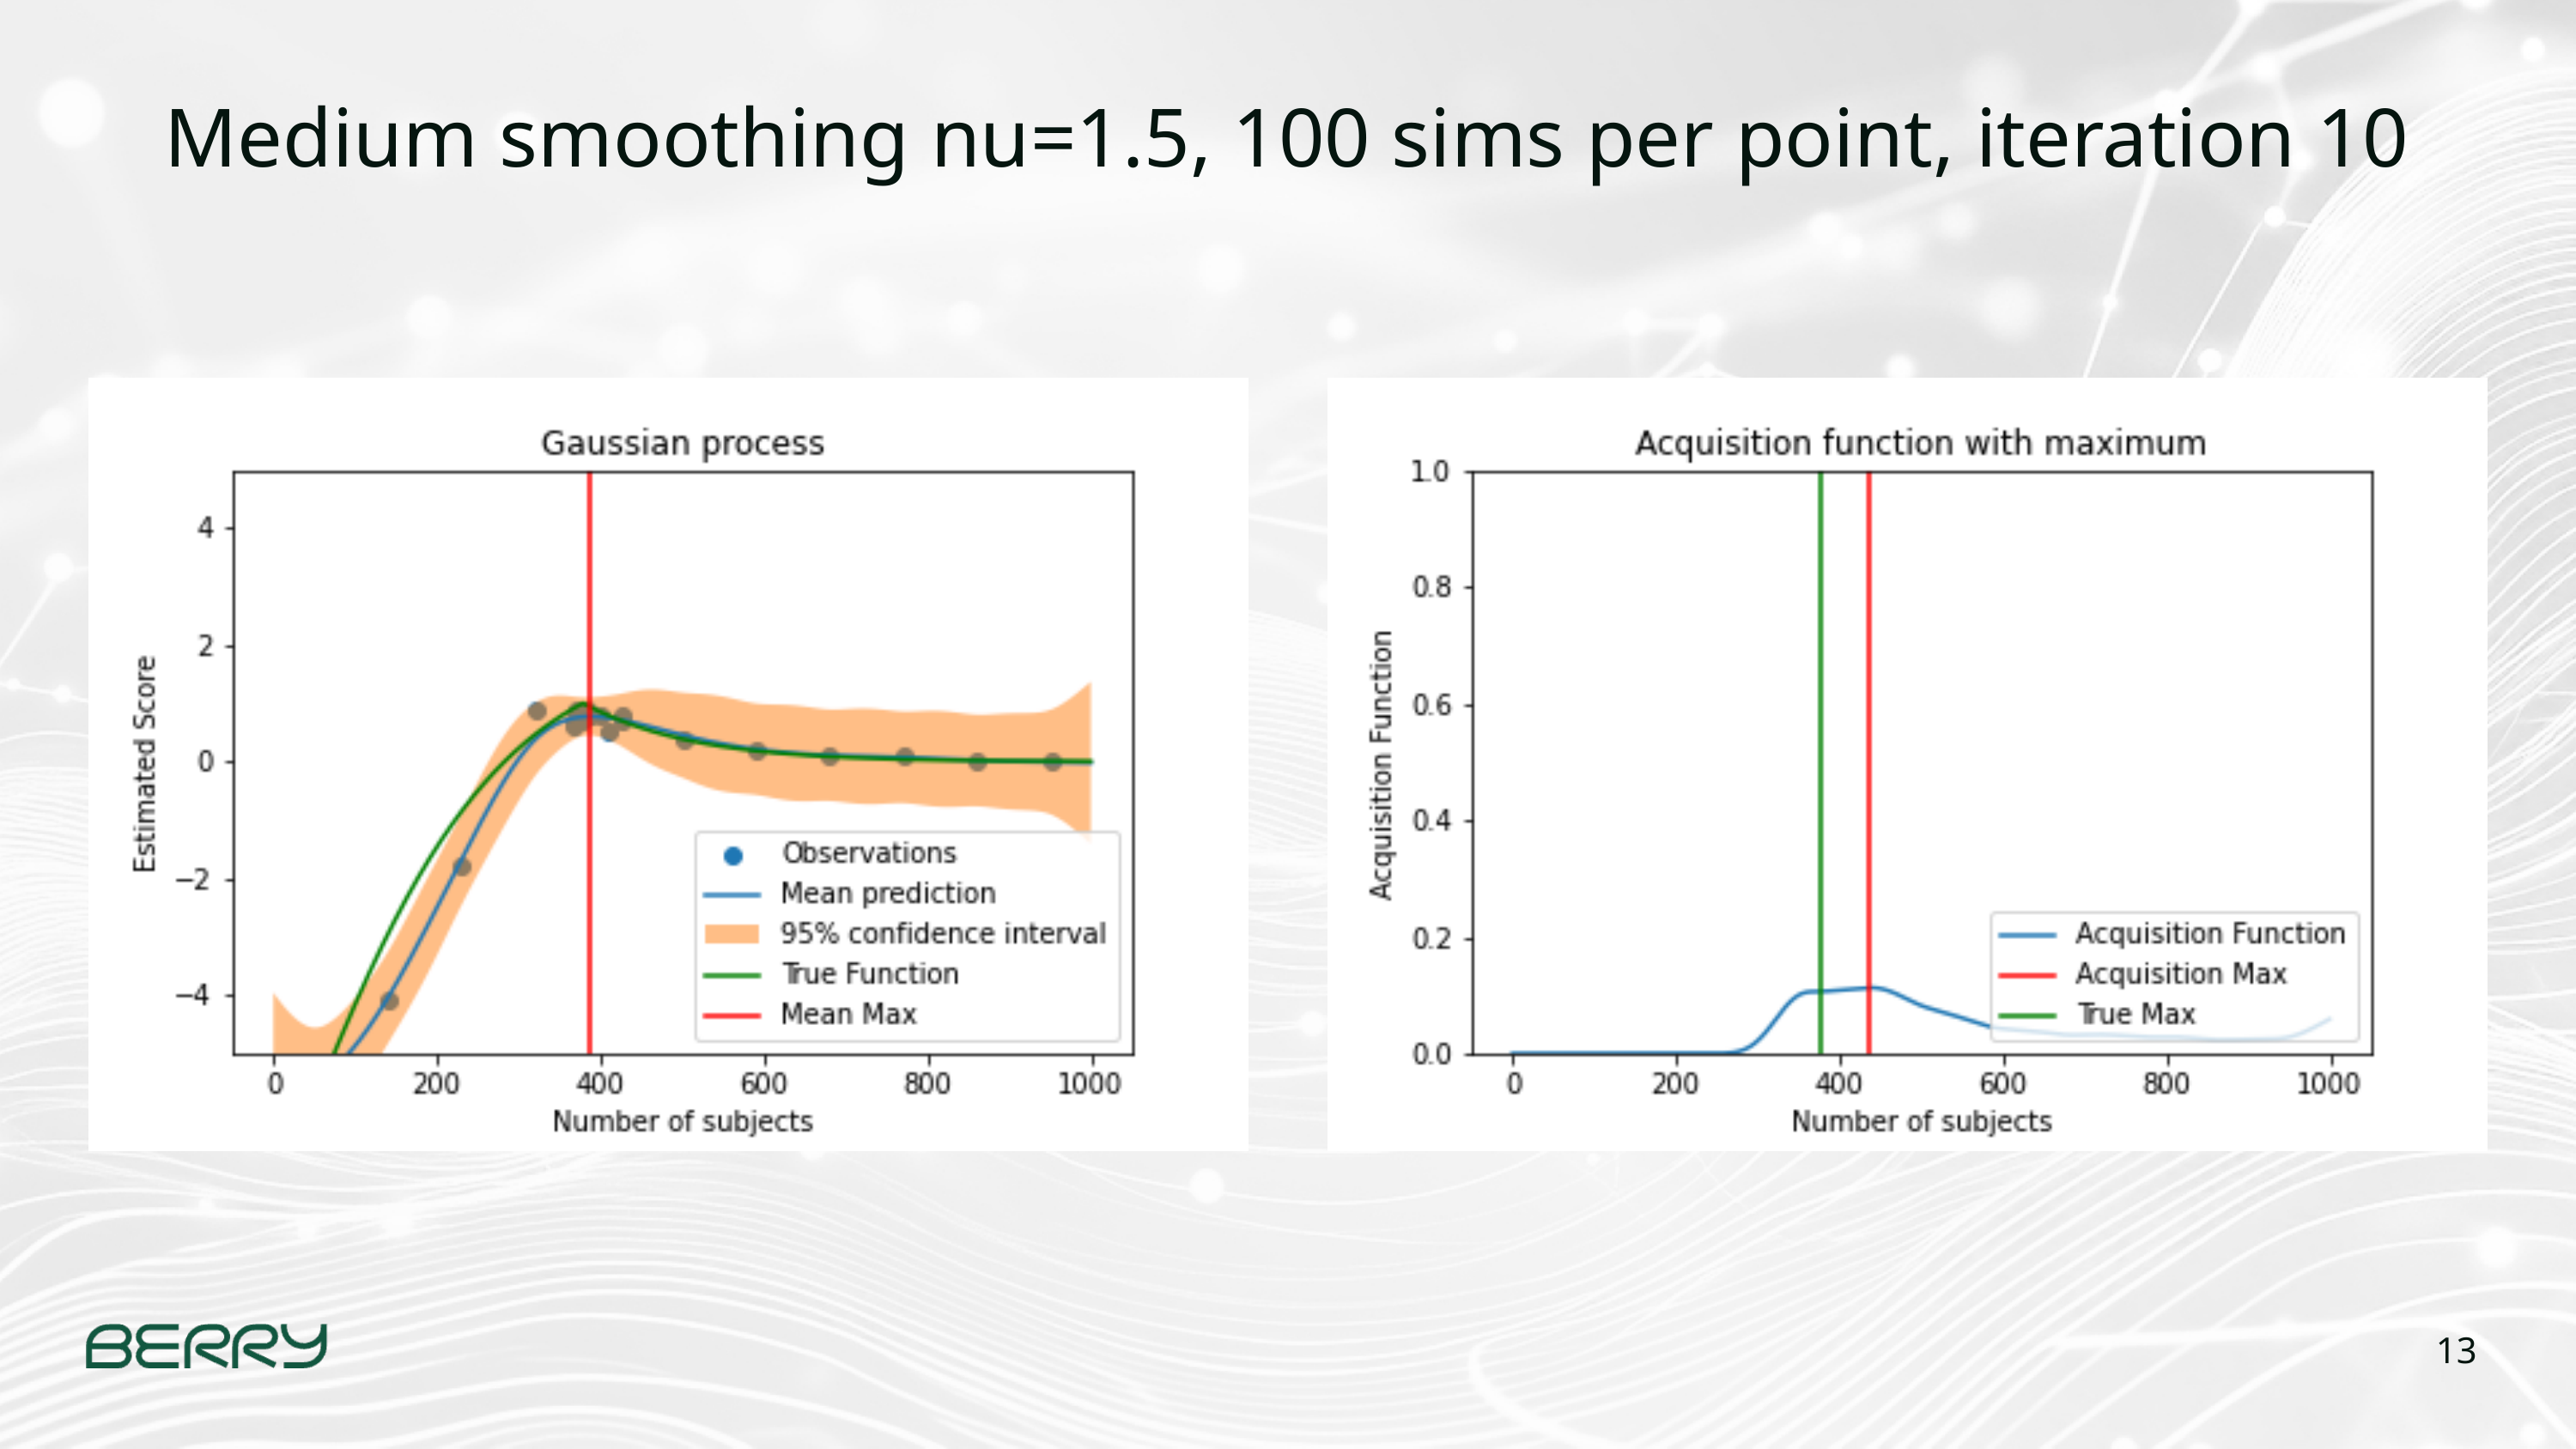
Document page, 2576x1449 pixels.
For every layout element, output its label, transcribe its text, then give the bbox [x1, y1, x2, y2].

picture [0, 0, 2576, 1449]
title Medium smoothing nu=1.5, 100 sims per point, iteration 10 [85, 76, 2490, 204]
